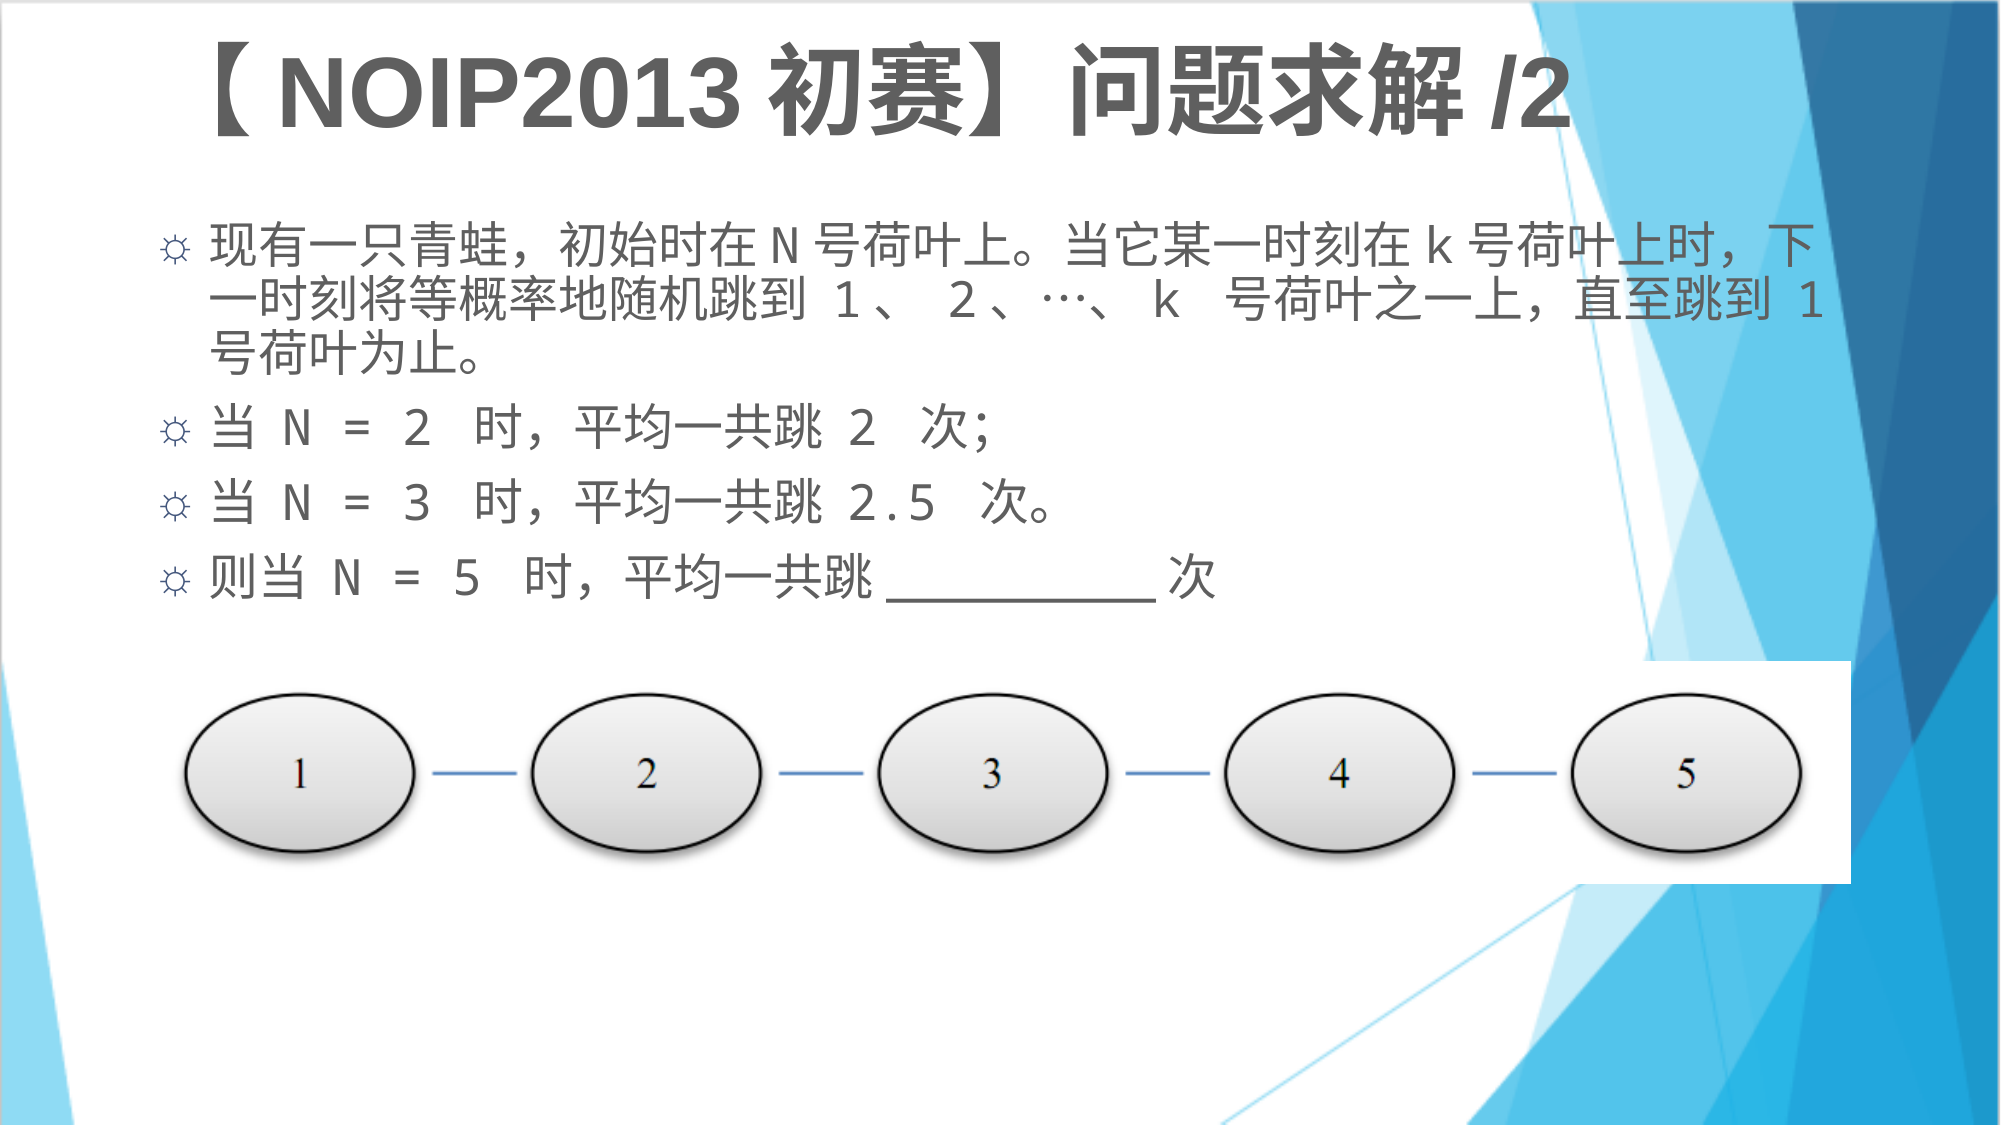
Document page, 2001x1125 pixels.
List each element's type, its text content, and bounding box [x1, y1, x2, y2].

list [149, 661, 1851, 884]
title 【NOIP2013初赛】问题求解/2 [137, 29, 1863, 161]
picture [0, 0, 2001, 1125]
list 现有一只青蛙，初始时在N号荷叶上。当它某一时刻在k号荷叶上时，下一时刻将等概率地随机跳到 1、 2、…、k 号荷叶之一上，直至跳到 1 号荷叶为止。 当 N = 2 时，平均一共跳 2 次； 当 N = 3 时，平均一共跳 2.5 次。 则当 N = 5 时，平均一共跳_________次 [137, 212, 1863, 662]
